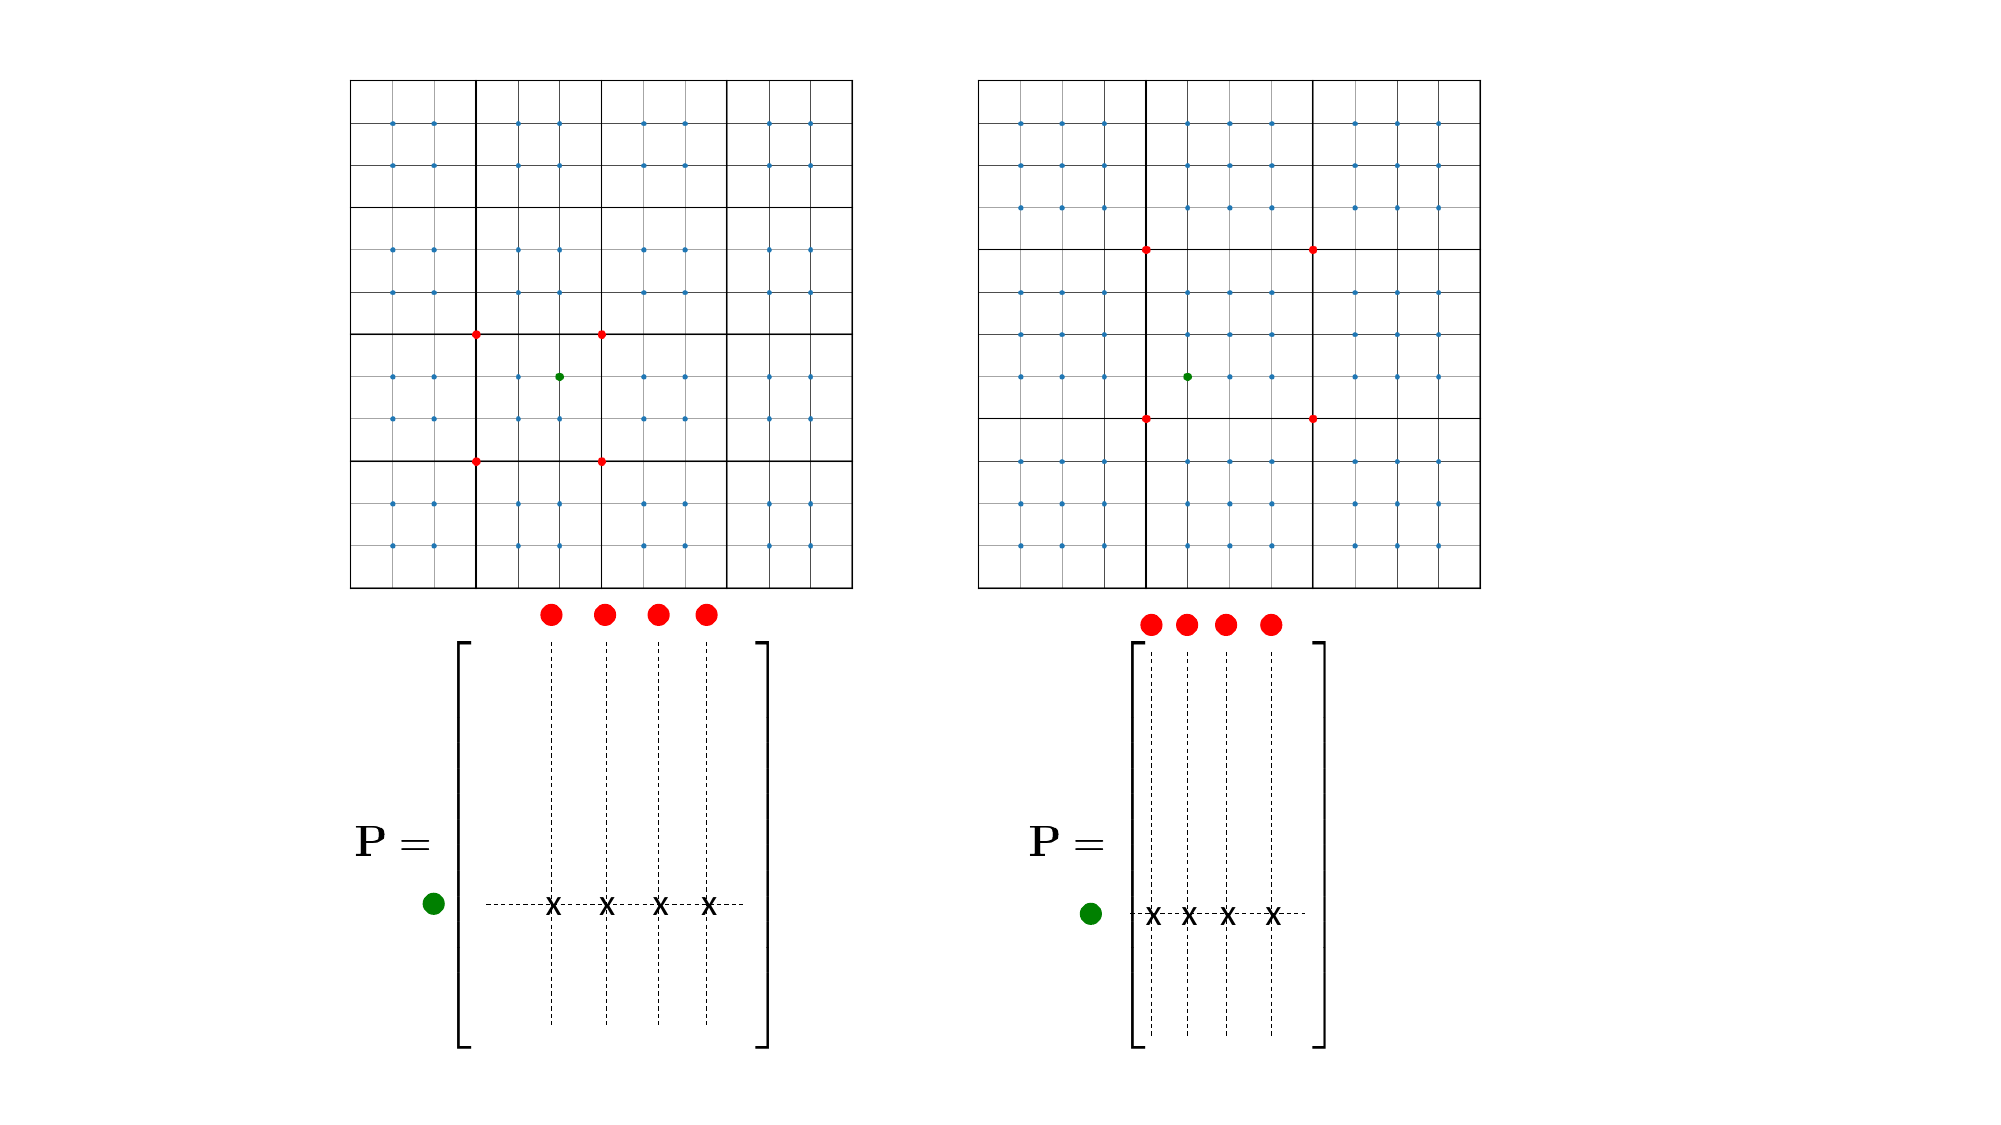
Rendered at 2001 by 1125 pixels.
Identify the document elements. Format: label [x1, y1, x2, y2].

picture [918, 41, 1519, 1049]
picture [290, 41, 891, 1049]
